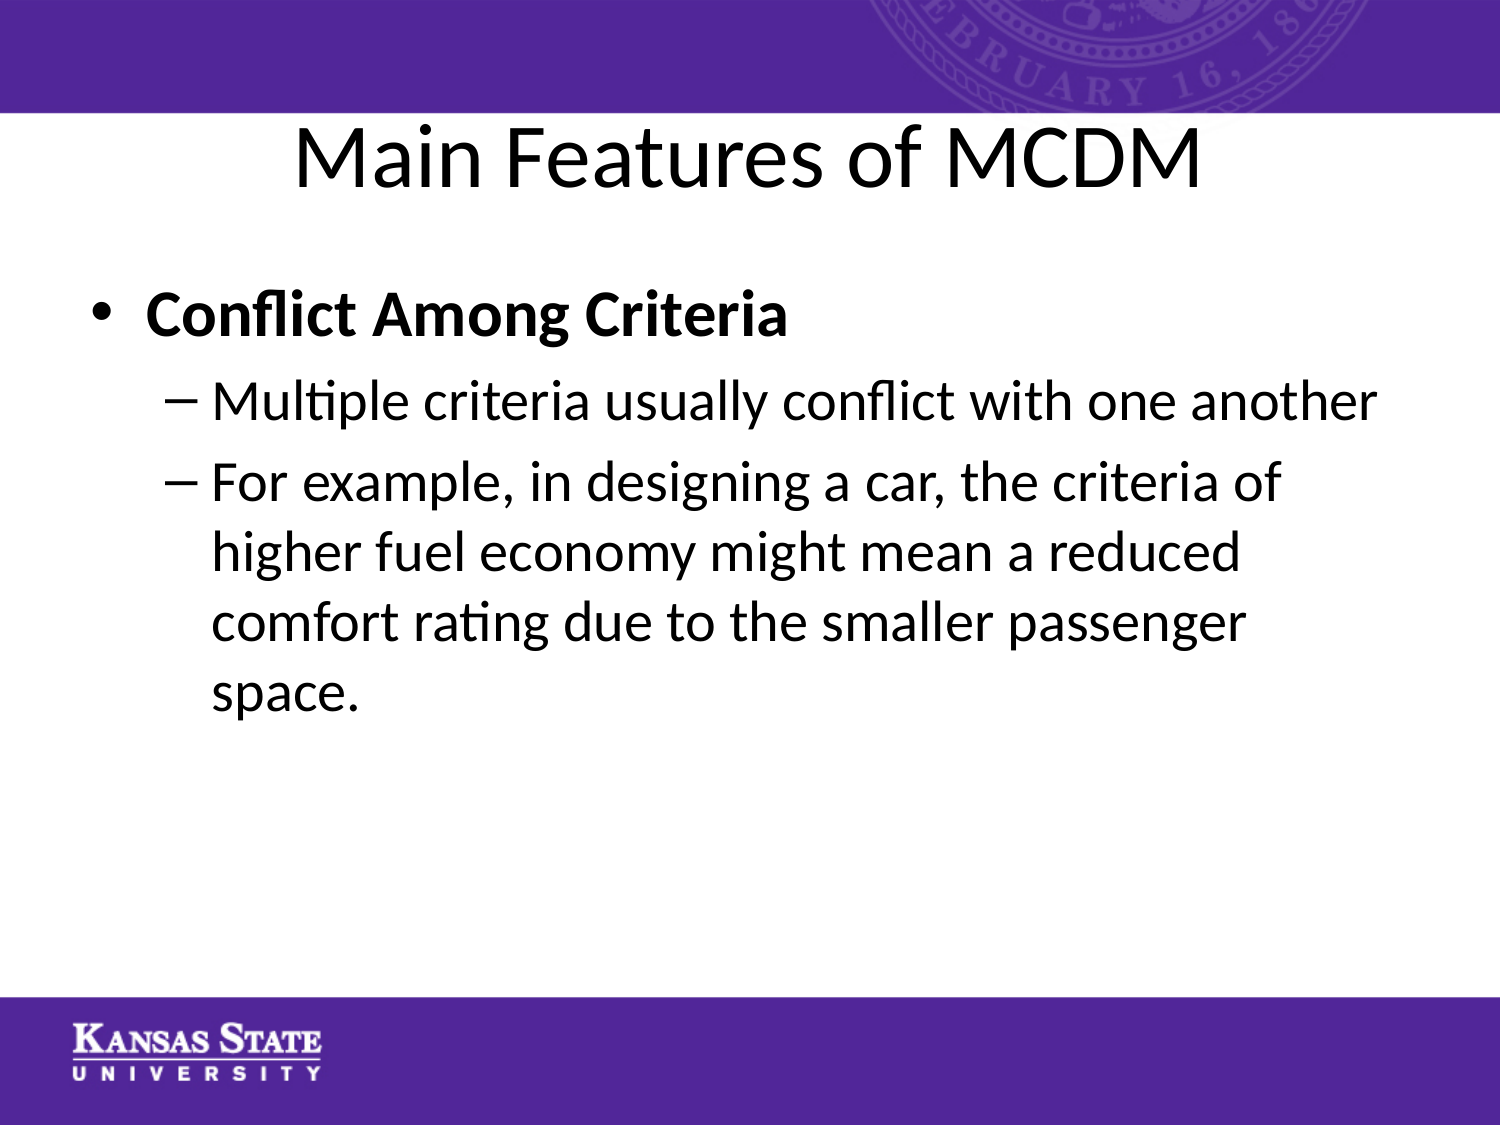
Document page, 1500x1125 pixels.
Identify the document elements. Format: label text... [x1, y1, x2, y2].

title Main Features of MCDM [75, 57, 1425, 245]
list Conflict Among Criteria Multiple criteria usually conflict with one another For example, in designing a car, the criteria of higher fuel economy might mean a reduced comfort rating due to the smaller passenger space. [75, 262, 1425, 1005]
picture [0, 0, 1500, 1125]
